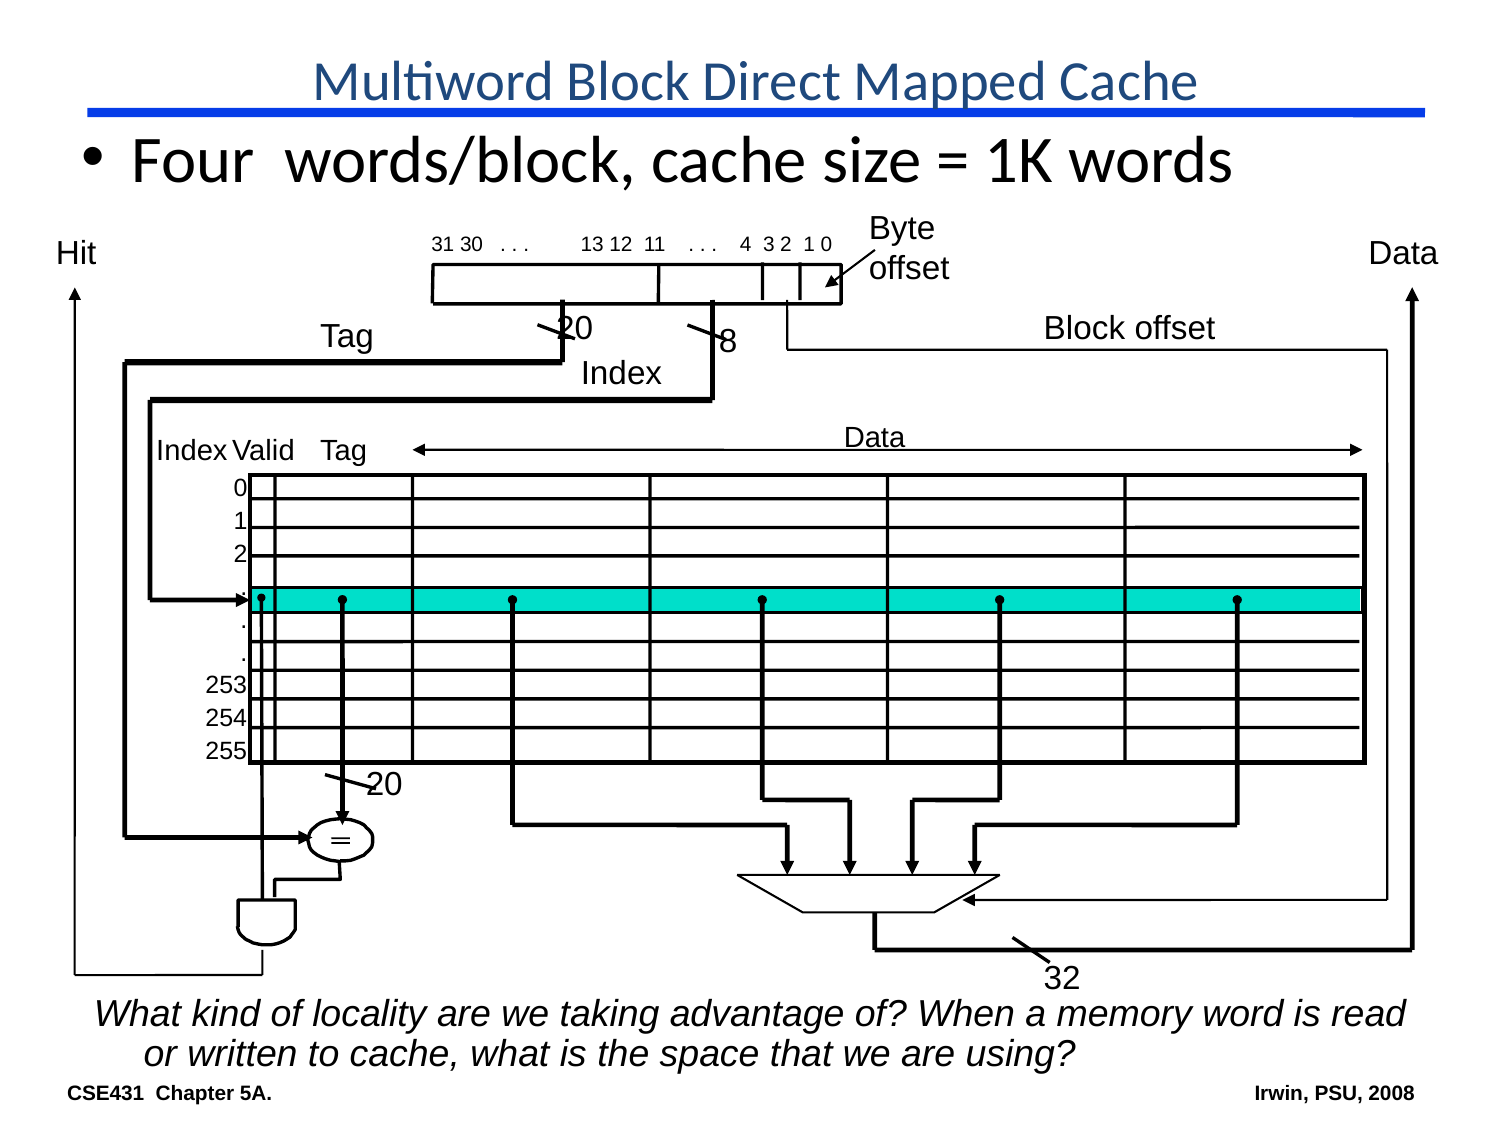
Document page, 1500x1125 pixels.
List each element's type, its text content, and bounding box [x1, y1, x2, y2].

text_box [49, 224, 341, 976]
title Multiword Block Direct Mapped Cache [87, 37, 1425, 119]
text_box Irwin, PSU, 2008 [1250, 1074, 1419, 1109]
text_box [345, 299, 507, 862]
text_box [424, 199, 1003, 298]
text_box CSE431 Chapter 5A. [62, 1074, 277, 1109]
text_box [512, 224, 1446, 1003]
text_box What kind of locality are we taking advantage of? When a memory word is read or written to cache, what is the space that we are using? [87, 987, 1415, 1057]
list Four words/block, cache size = 1K words [75, 125, 1400, 297]
